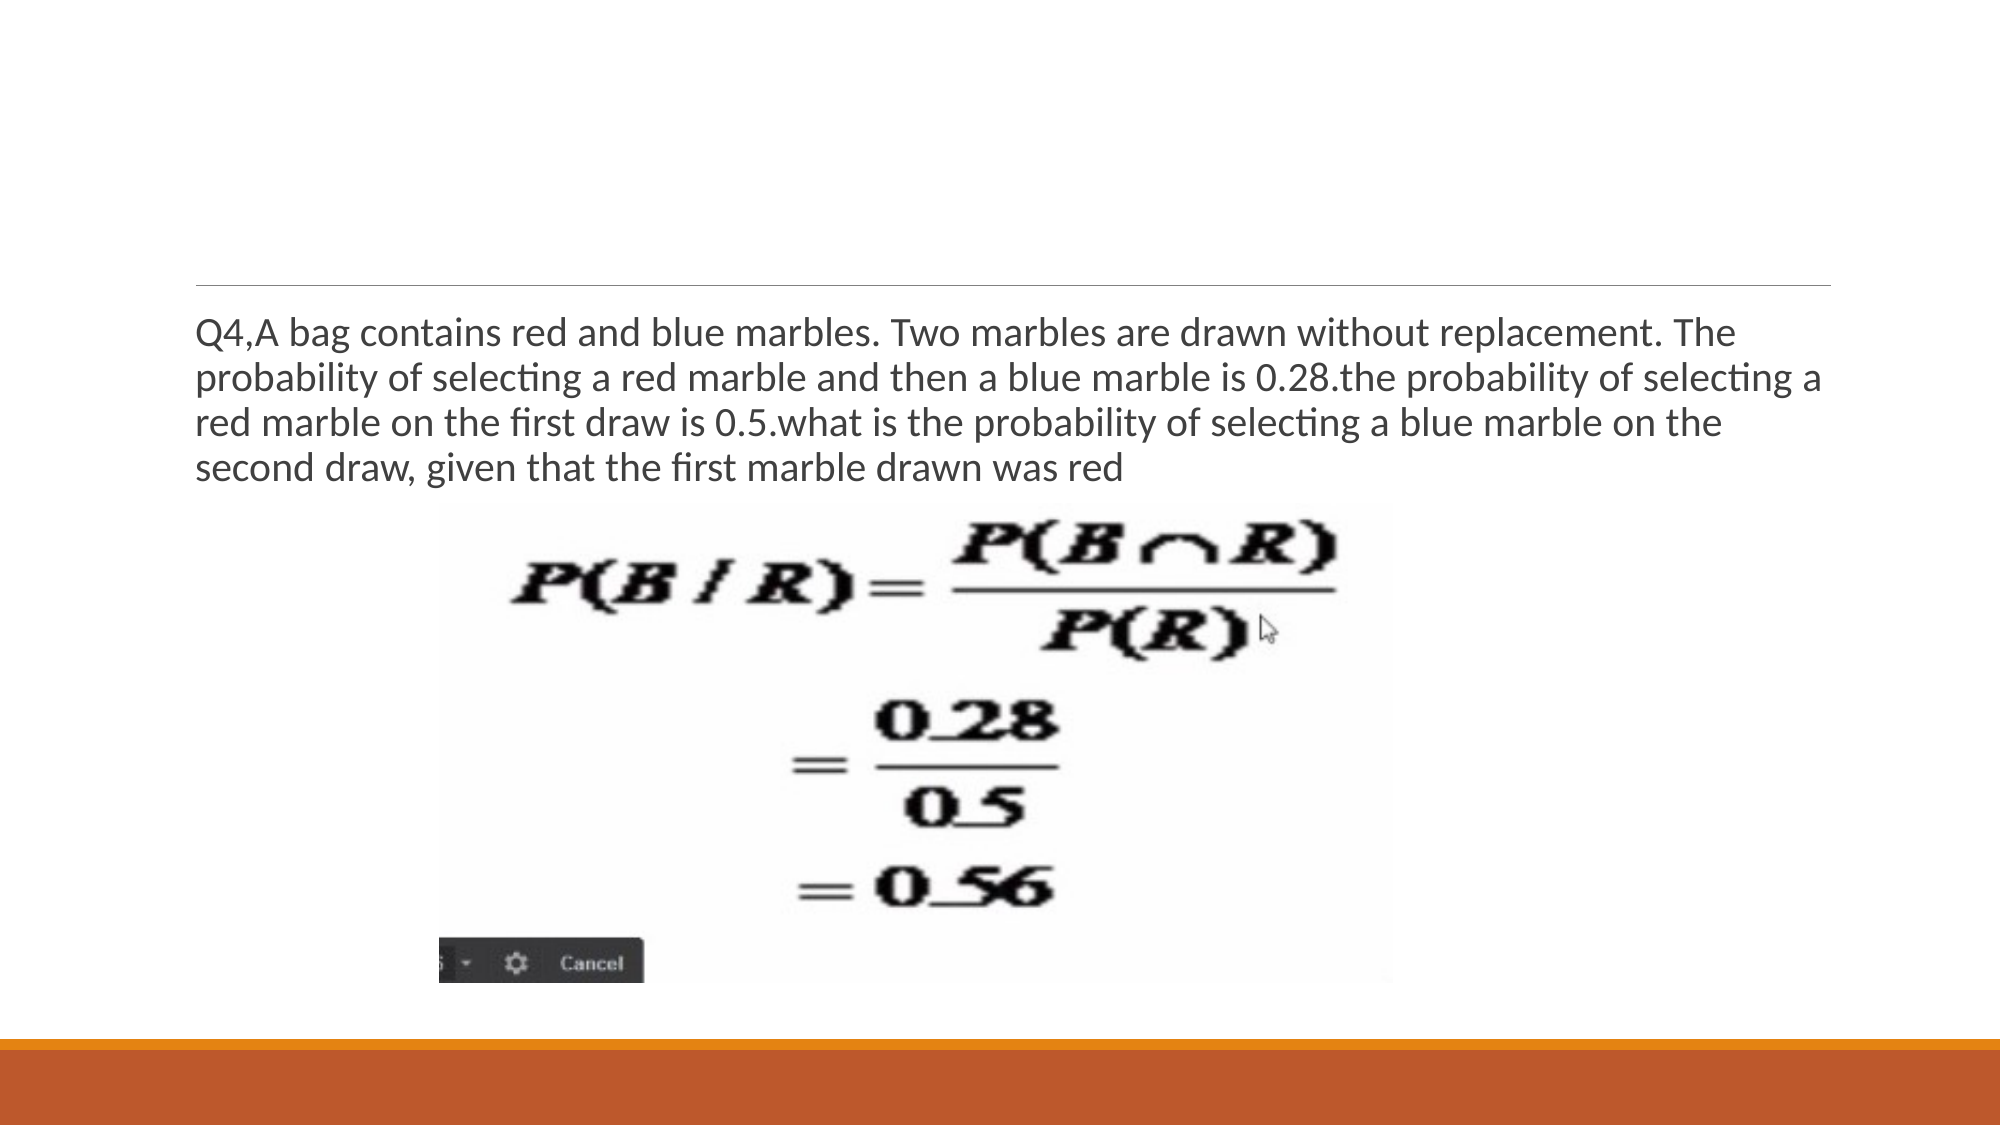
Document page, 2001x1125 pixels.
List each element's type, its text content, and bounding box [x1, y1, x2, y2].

list Q4,A bag contains red and blue marbles. Two marbles are drawn without replacement. The probability of selecting a red marble and then a blue marble is 0.28.the probability of selecting a red marble on the first draw is 0.5.what is the probability of selecting a blue marble on the second draw, given that the first marble drawn was red [180, 302, 1830, 963]
picture [438, 502, 1393, 984]
